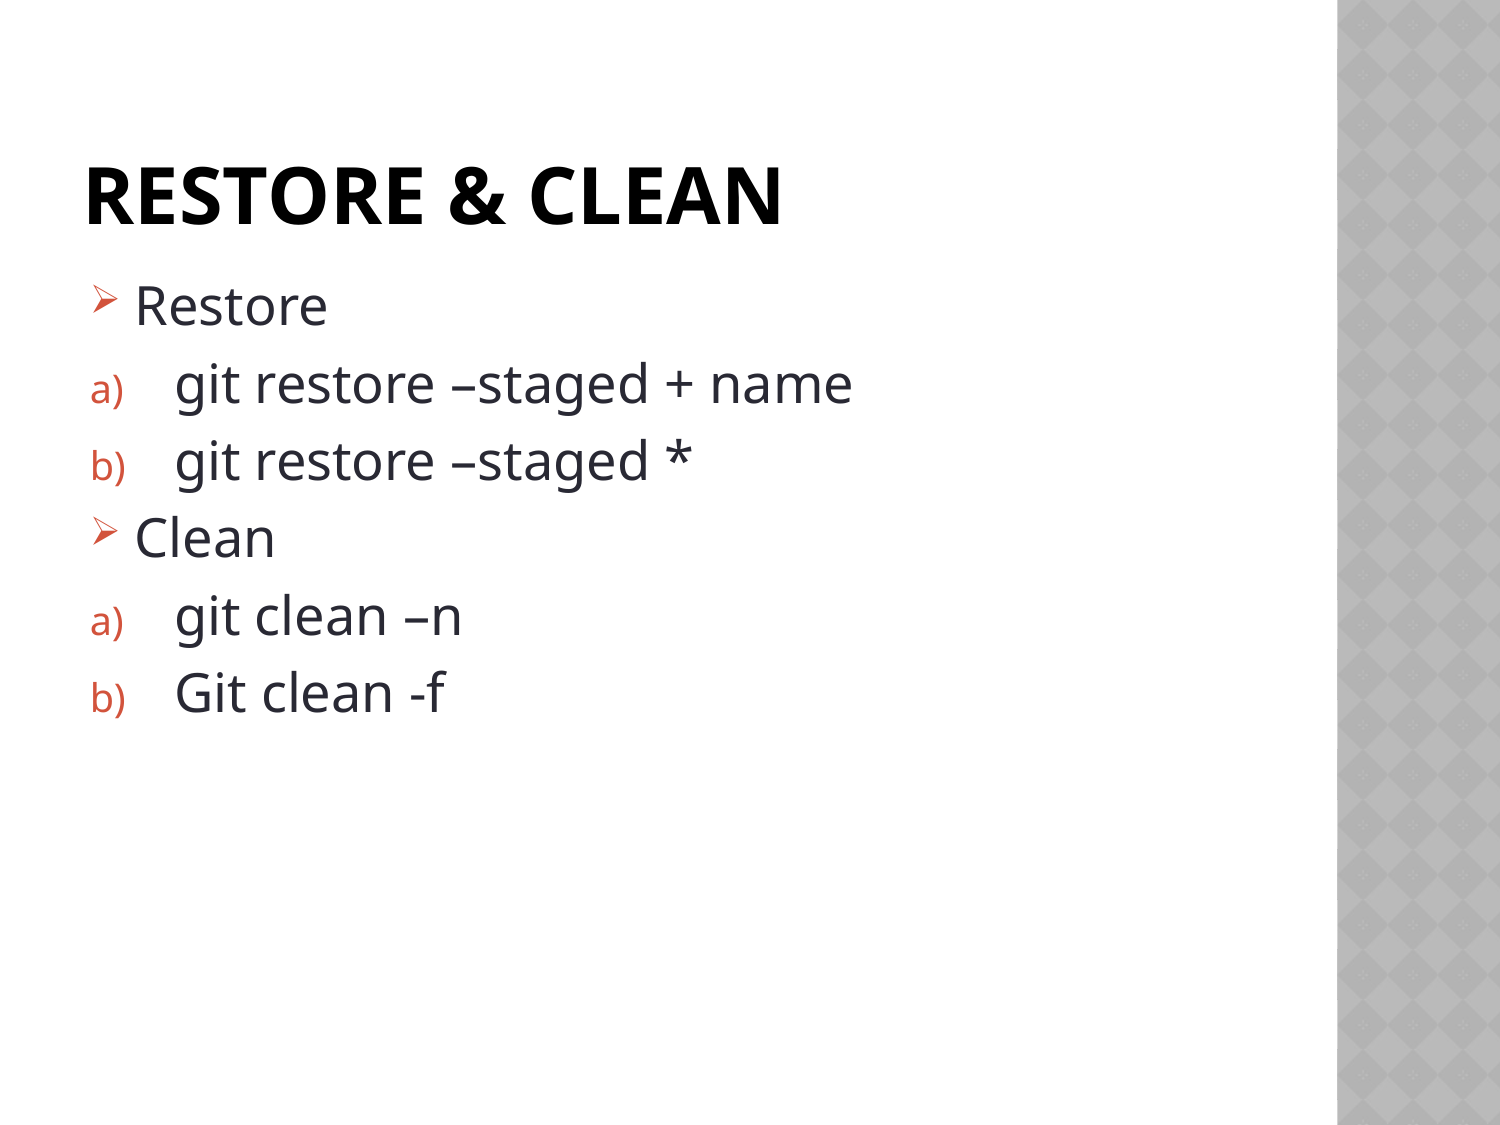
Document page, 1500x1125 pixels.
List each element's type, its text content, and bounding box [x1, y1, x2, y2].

list Restore git restore –staged + name git restore –staged * Clean git clean –n Git clean -f [75, 264, 1263, 1059]
title Restore & clean [75, 52, 1263, 240]
